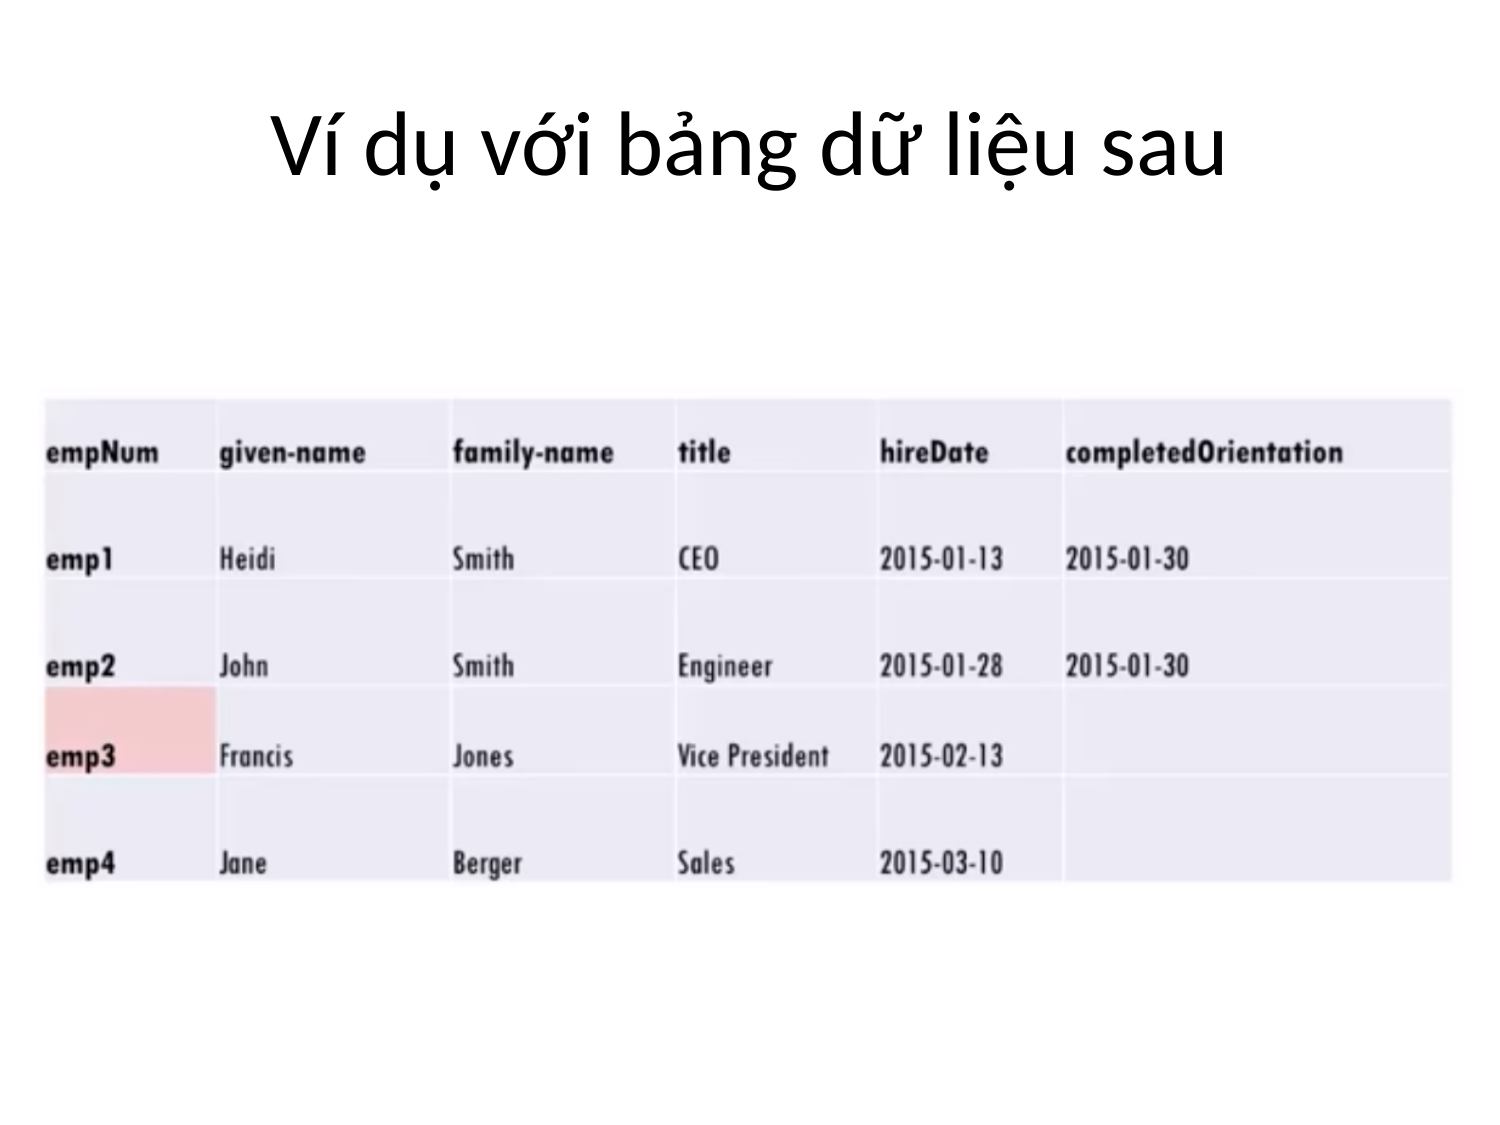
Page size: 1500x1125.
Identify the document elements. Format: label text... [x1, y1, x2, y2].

title Ví dụ với bảng dữ liệu sau [75, 45, 1425, 233]
picture [37, 387, 1465, 888]
